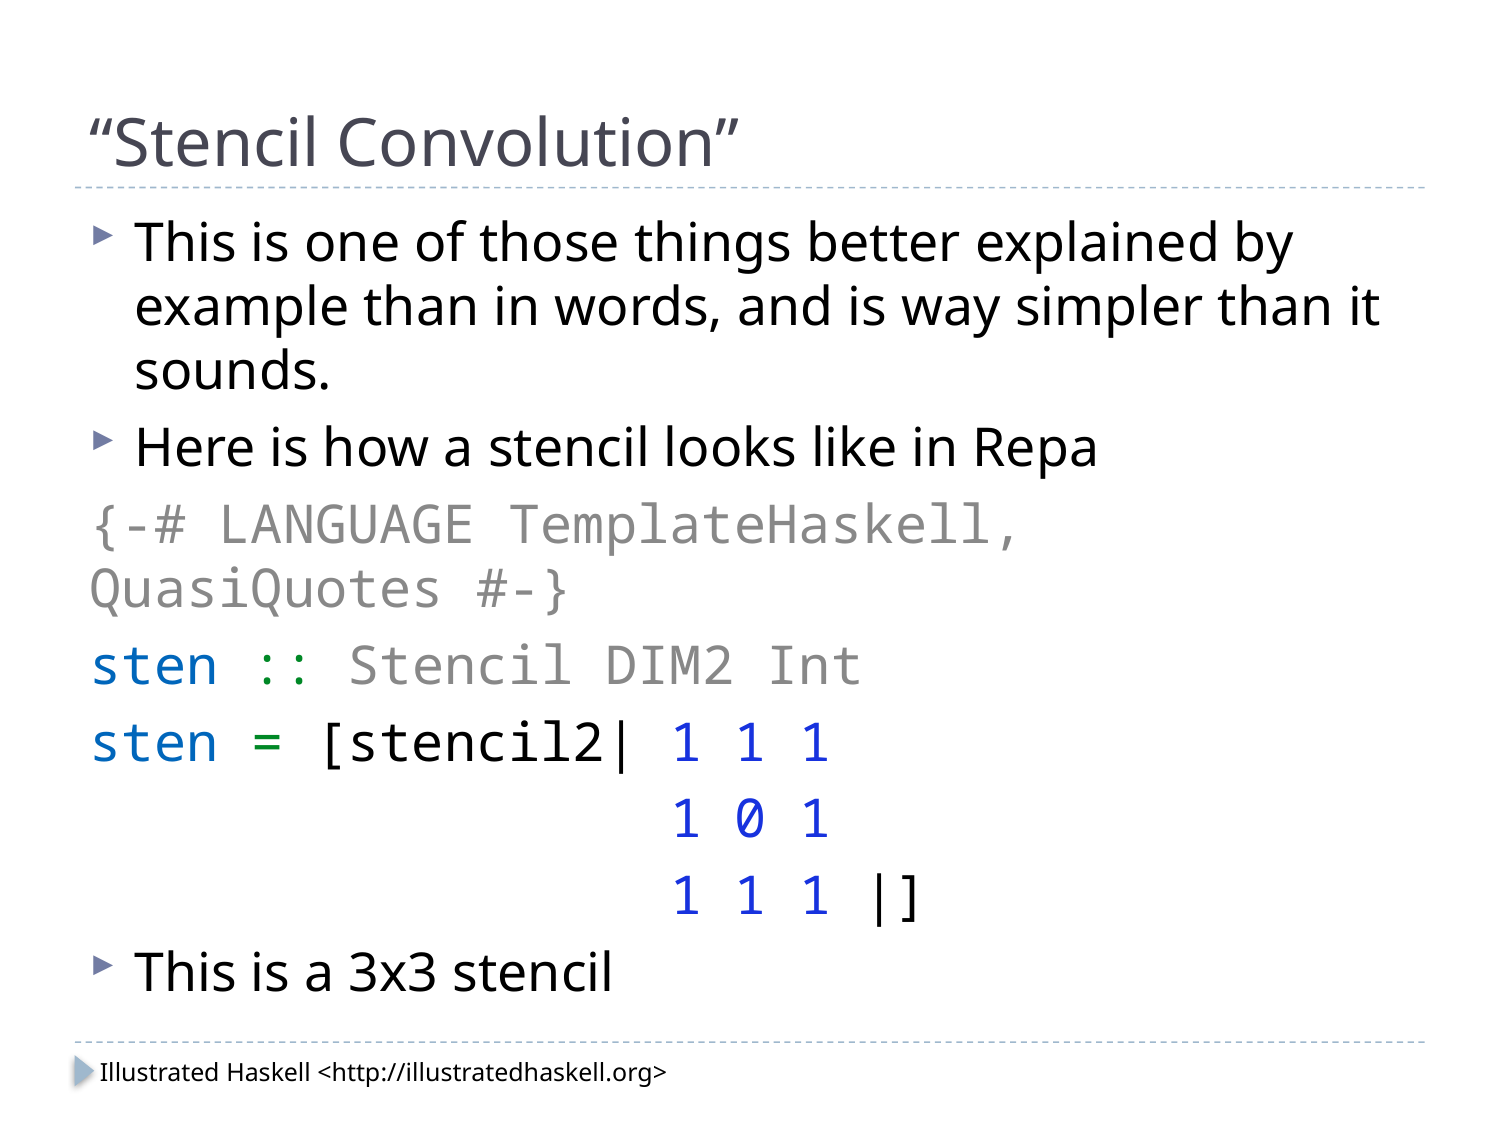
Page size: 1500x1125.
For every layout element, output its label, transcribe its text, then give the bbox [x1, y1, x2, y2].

title “Stencil Convolution” [75, 24, 1425, 188]
list This is one of those things better explained by example than in words, and is way simpler than it sounds. Here is how a stencil looks like in Repa {-# LANGUAGE TemplateHaskell, QuasiQuotes #-} sten :: Stencil DIM2 Int sten = [stencil2| 1 1 1 1 0 1 1 1 1 |] This is a 3x3 stencil [75, 200, 1425, 1010]
